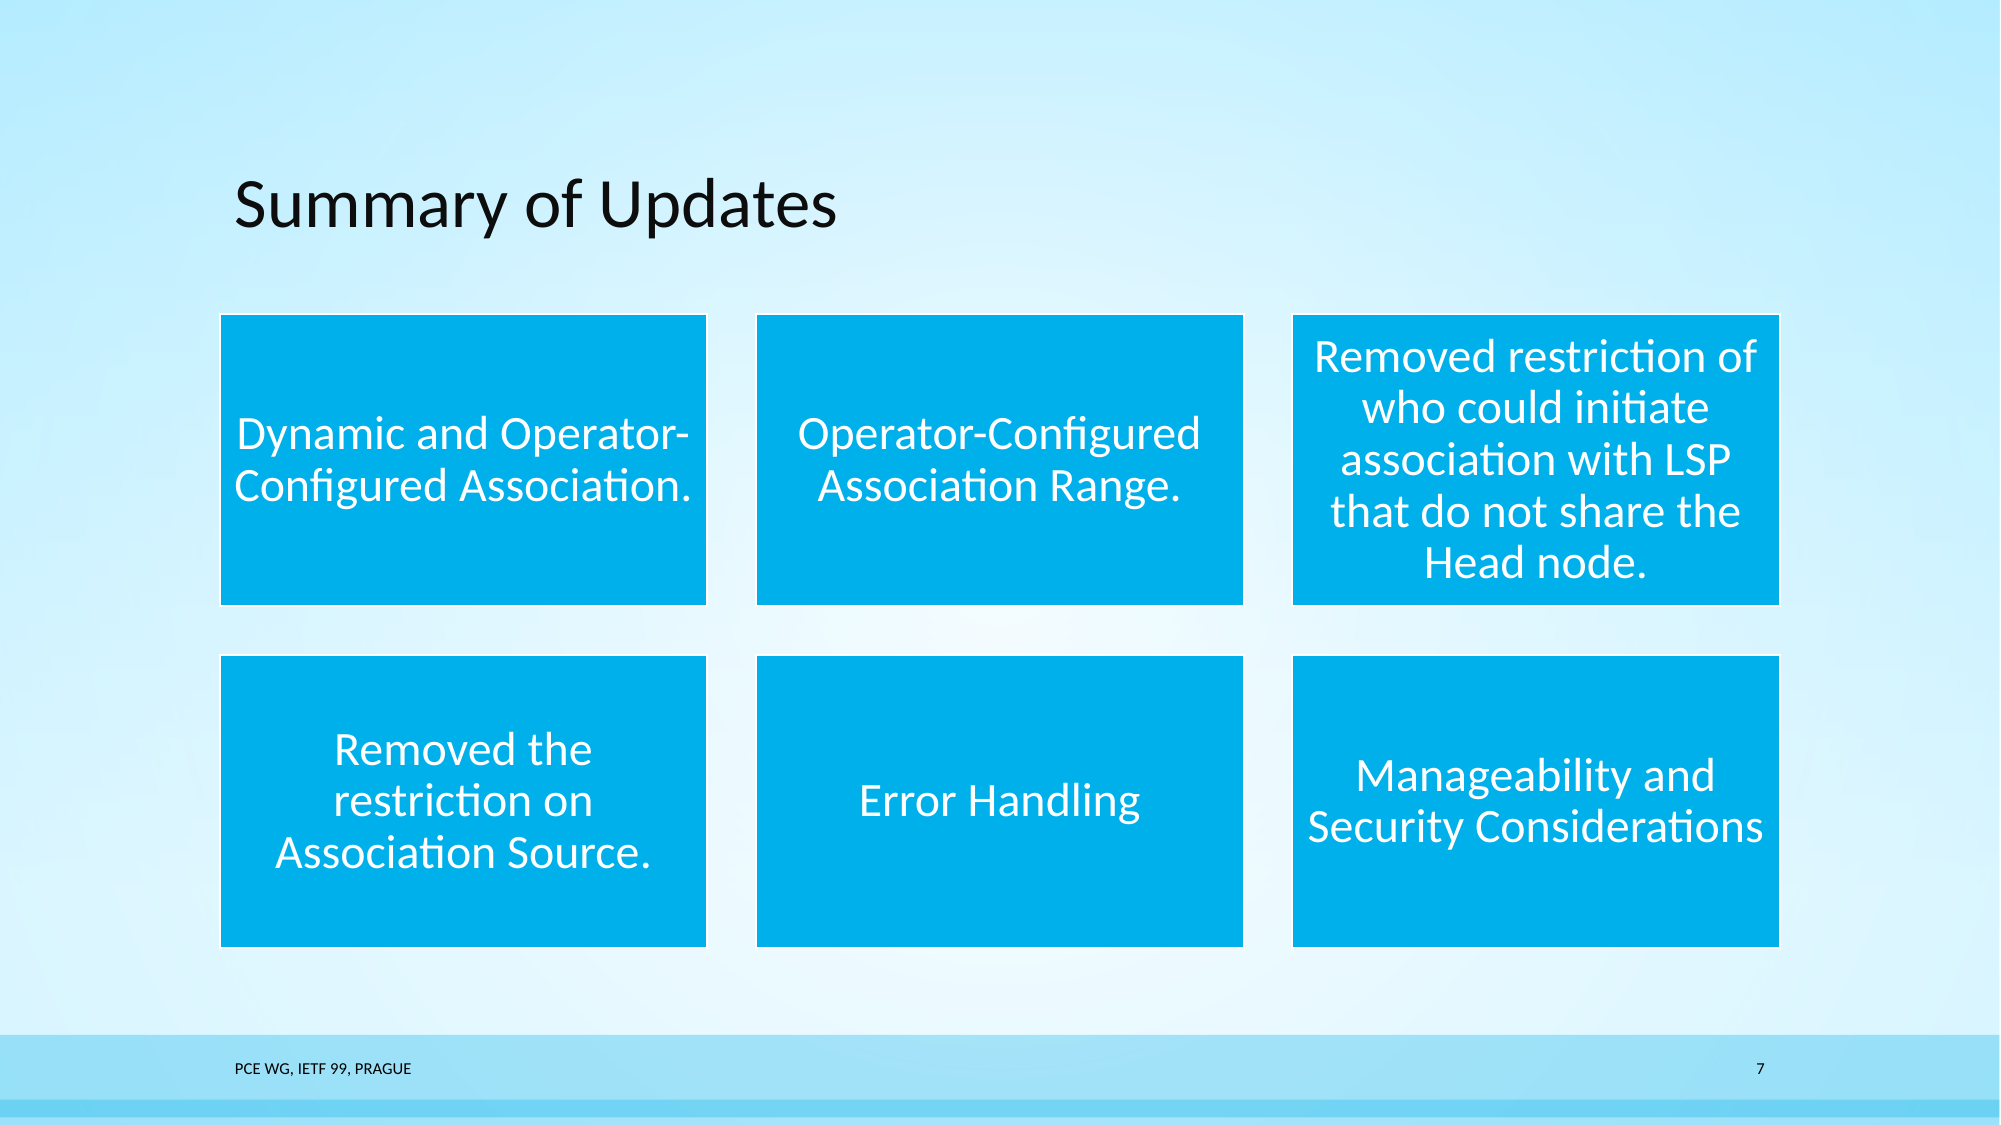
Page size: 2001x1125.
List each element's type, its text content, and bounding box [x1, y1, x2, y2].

title Summary of Updates [219, 71, 1780, 251]
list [219, 274, 1780, 987]
slide_number 7 [1674, 1048, 1780, 1088]
footer PCE WG, IETF 99, Prague [219, 1048, 1395, 1088]
